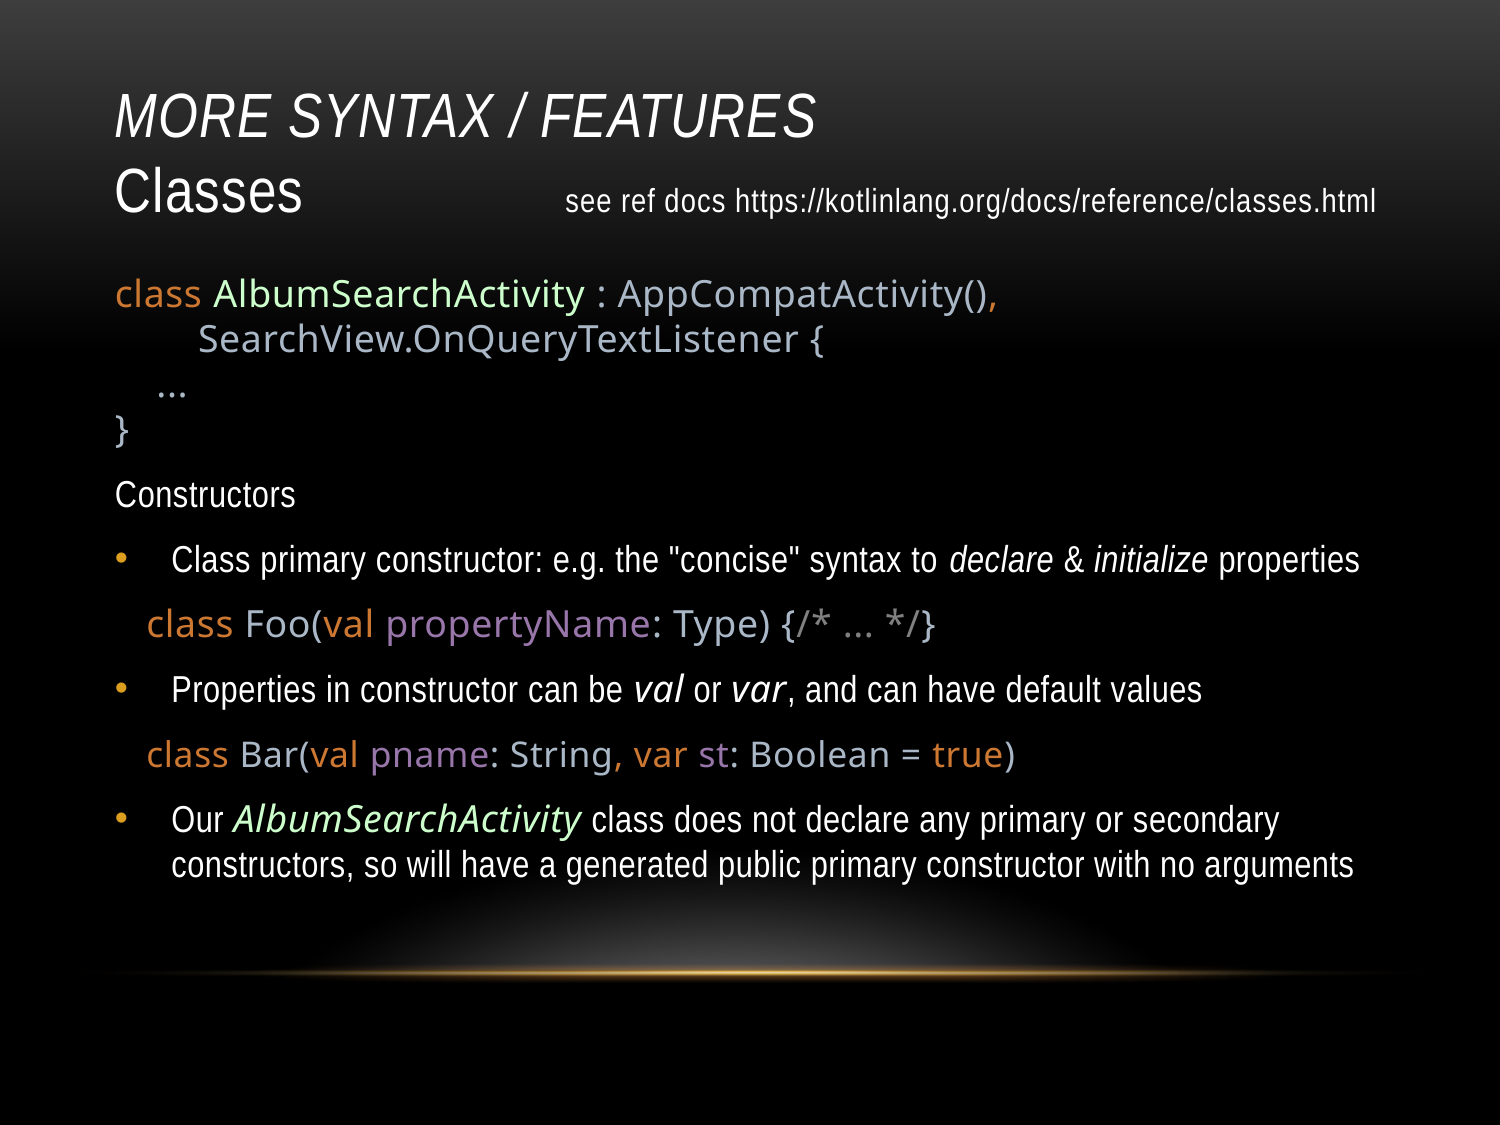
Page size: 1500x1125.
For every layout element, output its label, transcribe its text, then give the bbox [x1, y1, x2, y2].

title MORE SYNTAX / FEATURES Classes see ref docs https://kotlinlang.org/docs/reference/classes.html [99, 45, 1400, 233]
picture [0, 0, 1500, 1125]
list class AlbumSearchActivity : AppCompatActivity(), SearchView.OnQueryTextListener { ... } Constructors Class primary constructor: e.g. the "concise" syntax to declare & initialize properties class Foo(val propertyName: Type) {/* ... */} Properties in constructor can be val or var, and can have default values class Bar(val pname: String, var st: Boolean = true) Our AlbumSearchActivity class does not declare any primary or secondary constructors, so will have a generated public primary constructor with no arguments [99, 262, 1400, 942]
